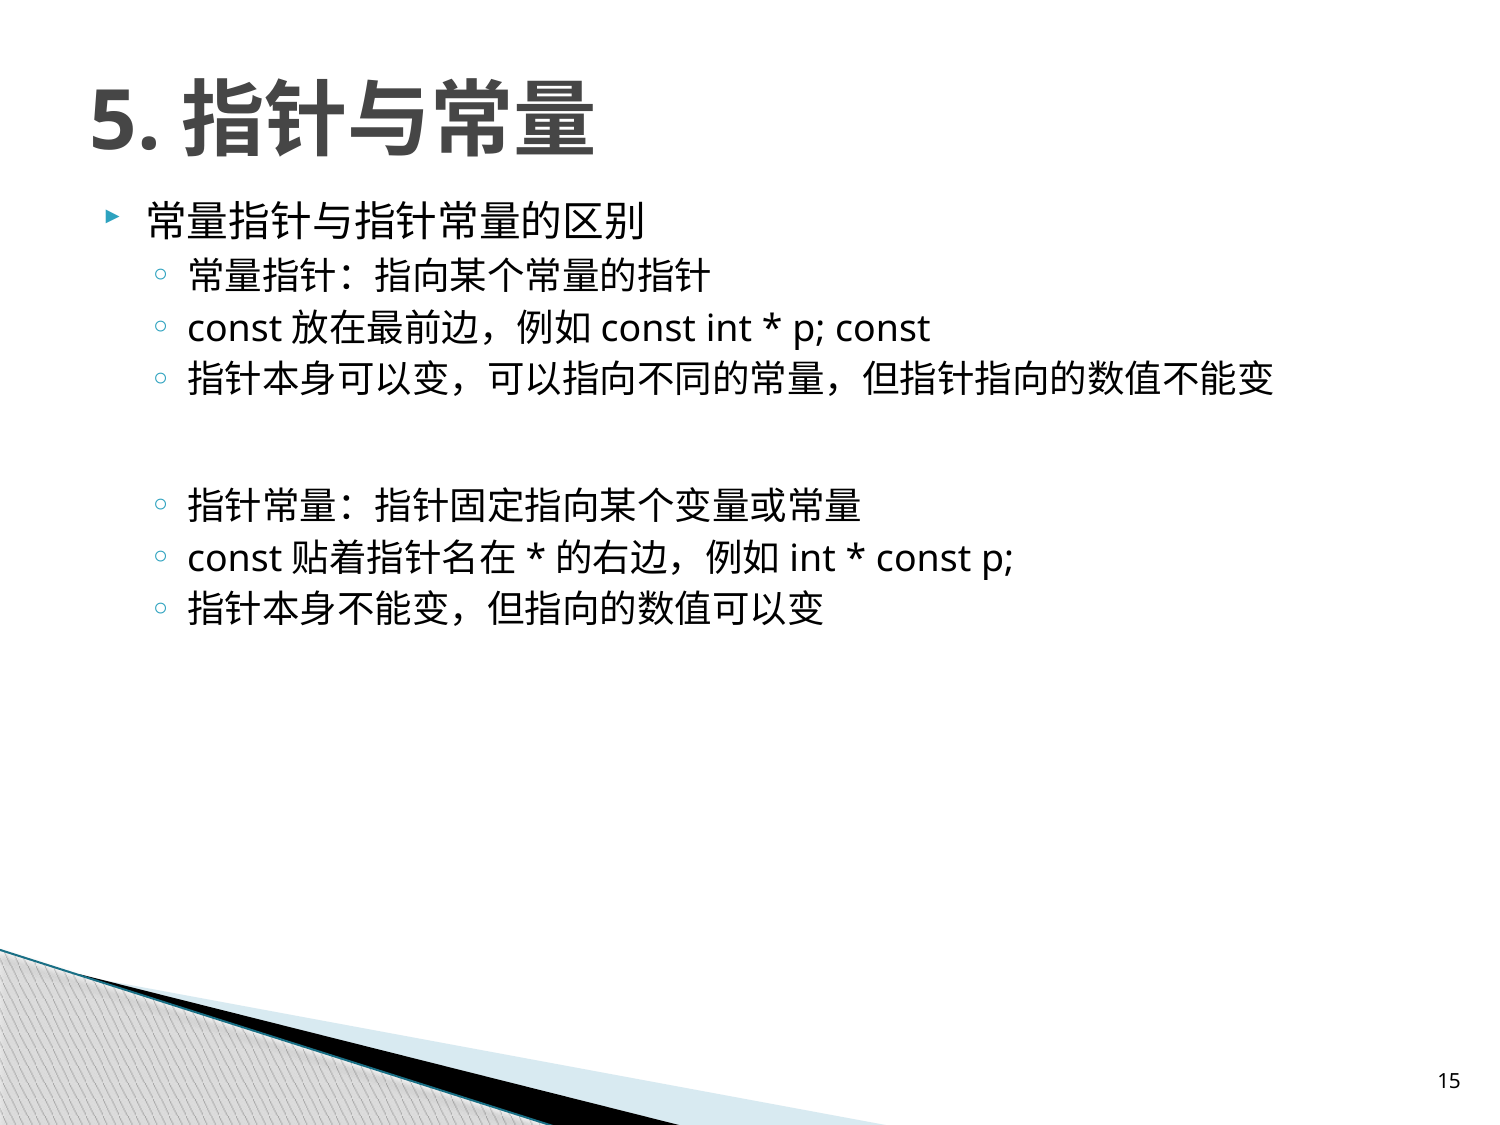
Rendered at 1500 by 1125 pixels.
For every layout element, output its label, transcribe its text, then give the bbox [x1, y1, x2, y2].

list 常量指针与指针常量的区别 常量指针：指向某个常量的指针 const放在最前边，例如const int * p; const 指针本身可以变，可以指向不同的常量，但指针指向的数值不能变 指针常量：指针固定指向某个变量或常量 const贴着指针名在*的右边，例如int * const p; 指针本身不能变，但指向的数值可以变 [70, 187, 1454, 985]
footer 15 [1089, 1042, 1476, 1103]
title 5.指针与常量 [75, 45, 1425, 188]
